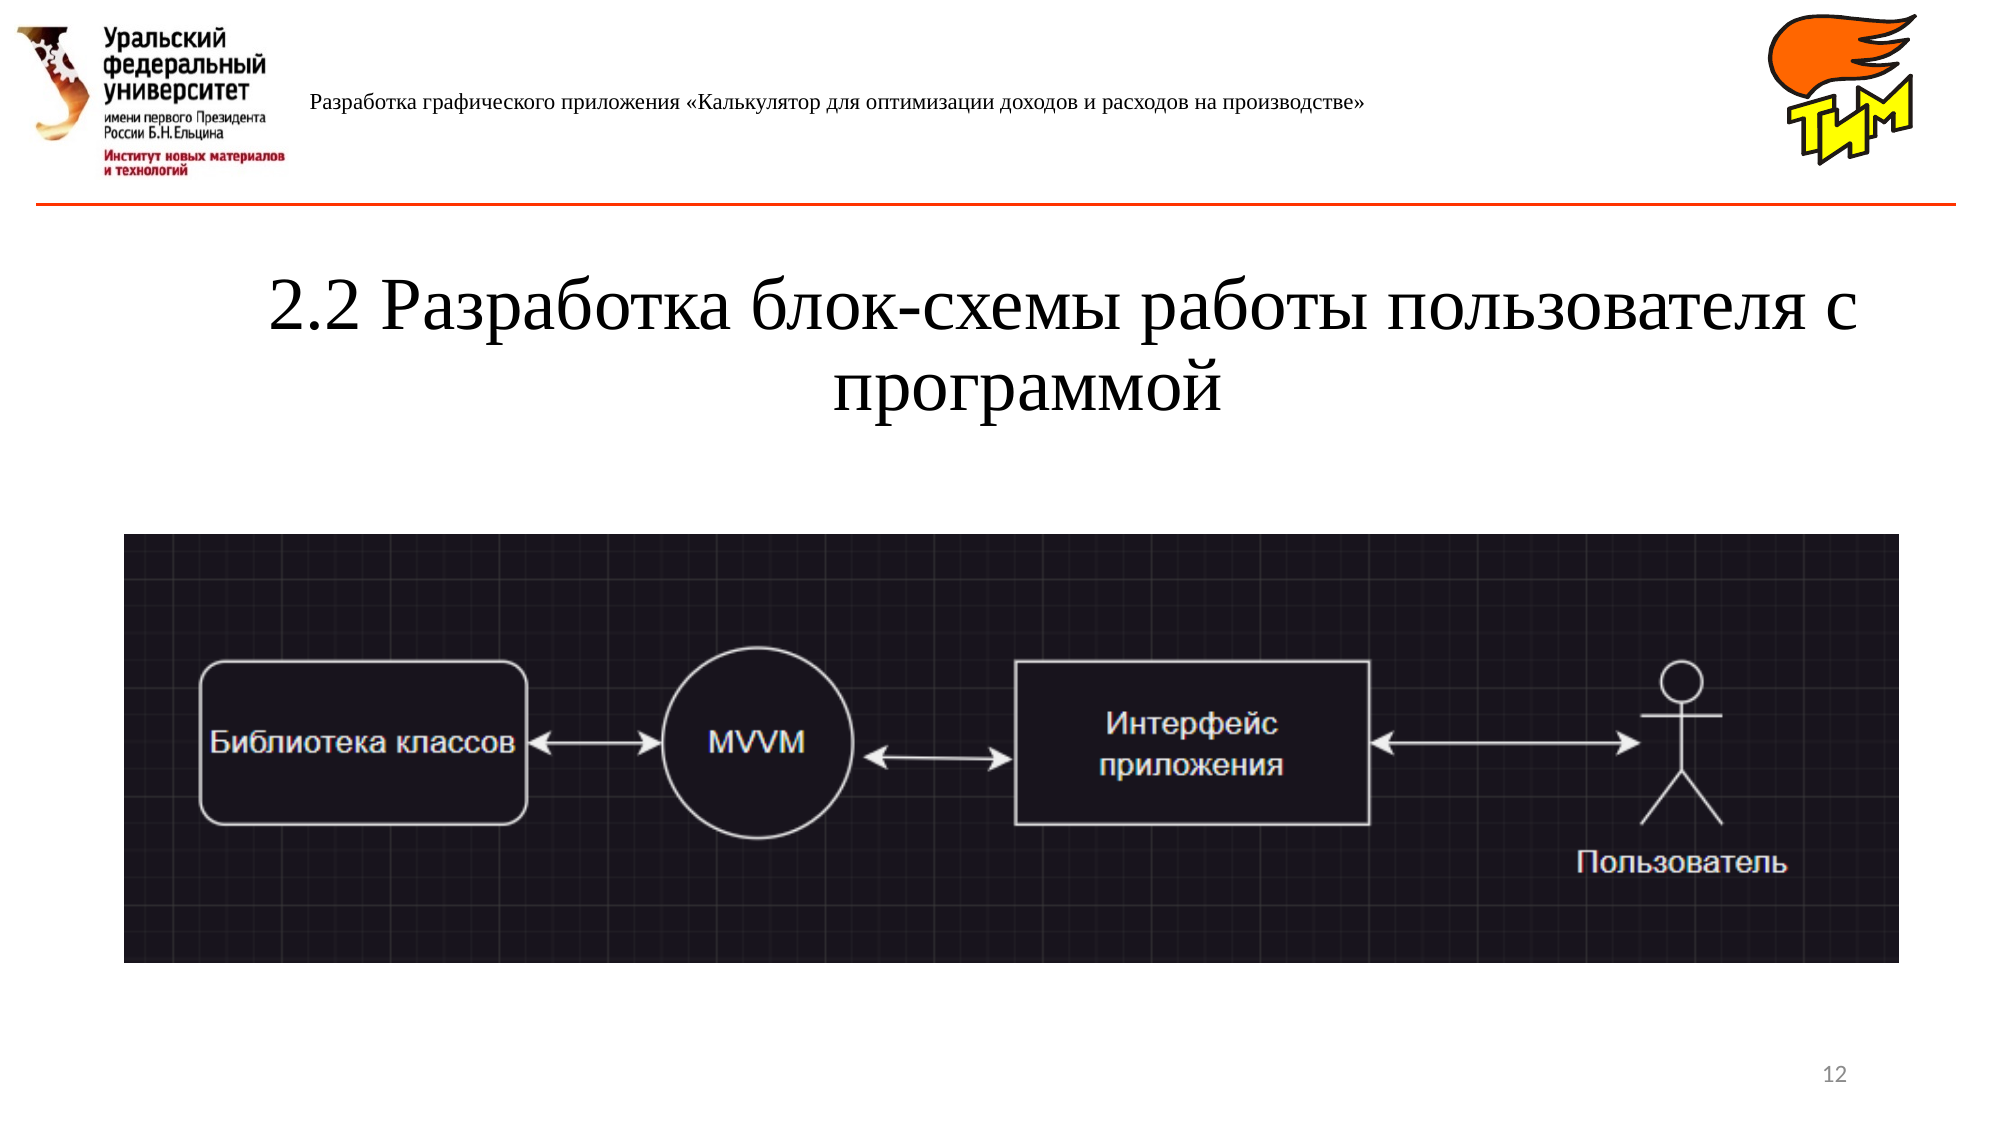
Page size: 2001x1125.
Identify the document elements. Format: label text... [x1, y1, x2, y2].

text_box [14, 14, 1956, 205]
title 2.2 Разработка блок-схемы работы пользователя с программой [101, 229, 1956, 463]
picture [124, 534, 1899, 963]
slide_number 12 [1412, 1042, 1863, 1103]
